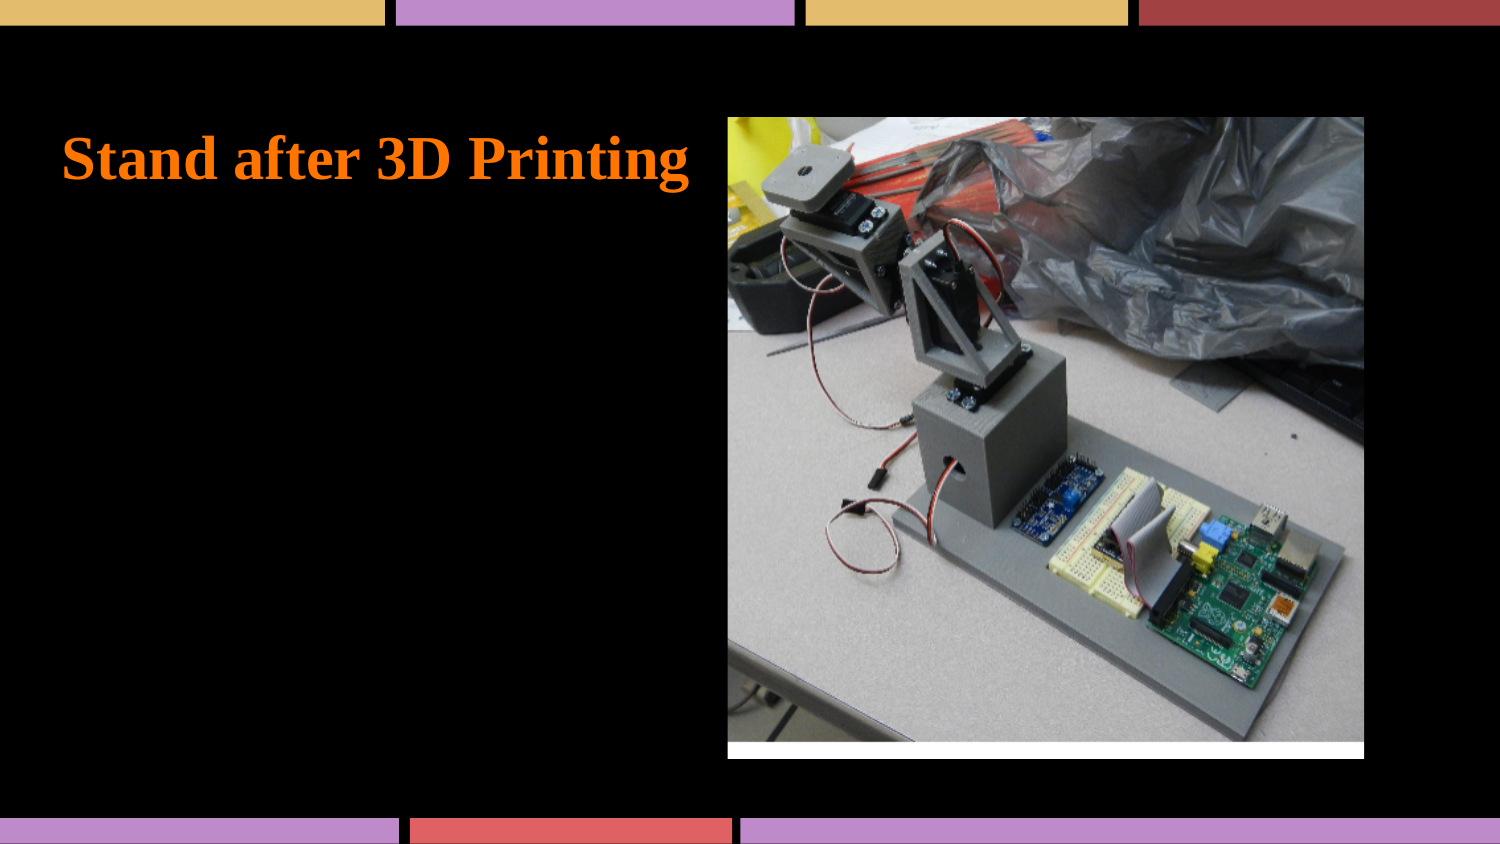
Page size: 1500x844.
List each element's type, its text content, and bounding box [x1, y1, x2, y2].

picture [727, 117, 1365, 759]
text_box Stand after 3D Printing [31, 84, 777, 225]
